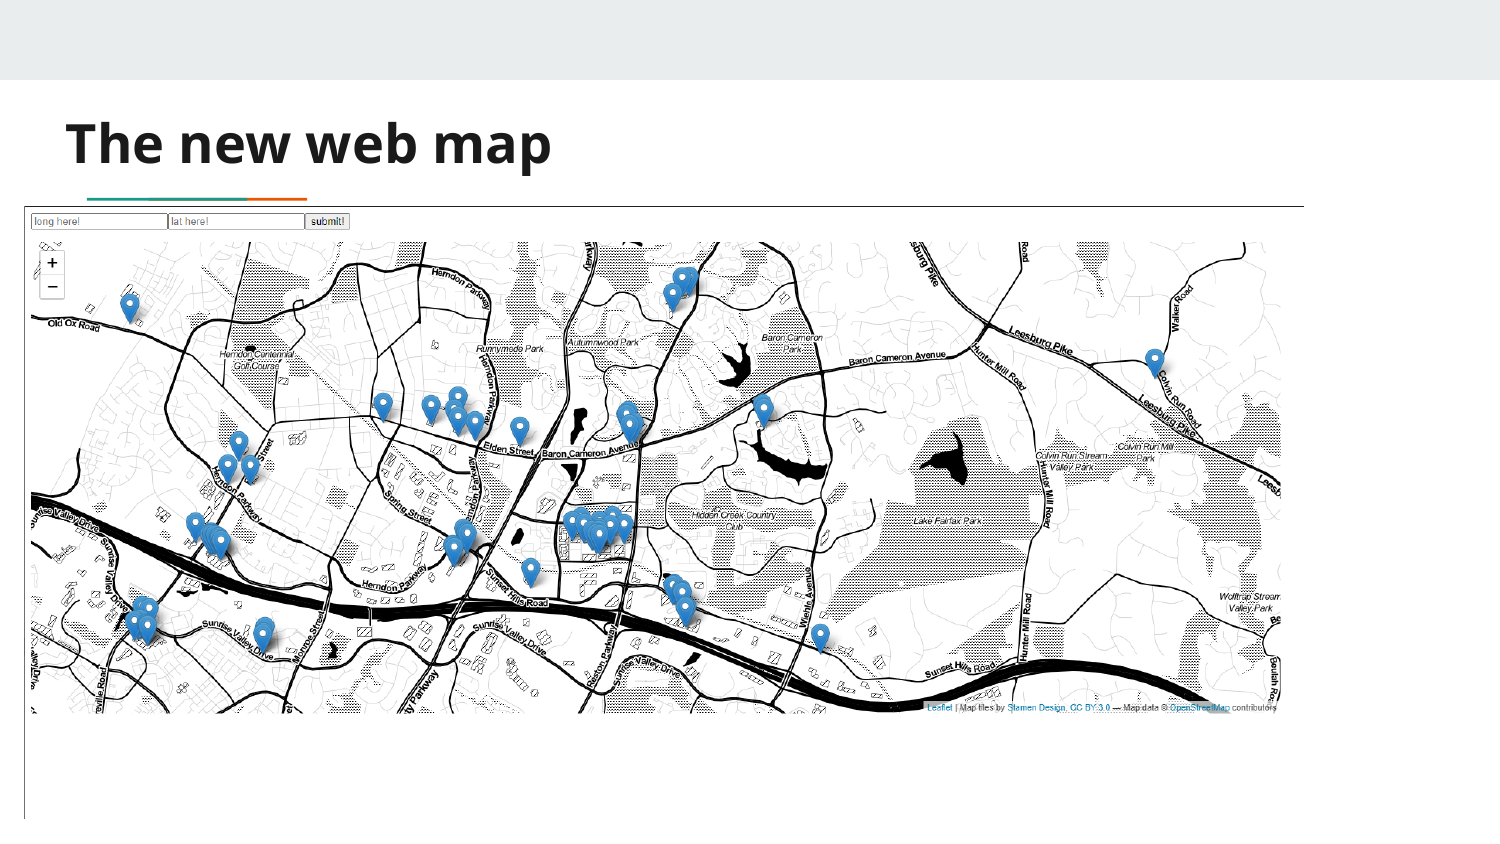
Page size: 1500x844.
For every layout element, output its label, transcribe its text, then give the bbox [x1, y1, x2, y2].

picture [24, 206, 1304, 819]
title The new web map [50, 94, 685, 182]
